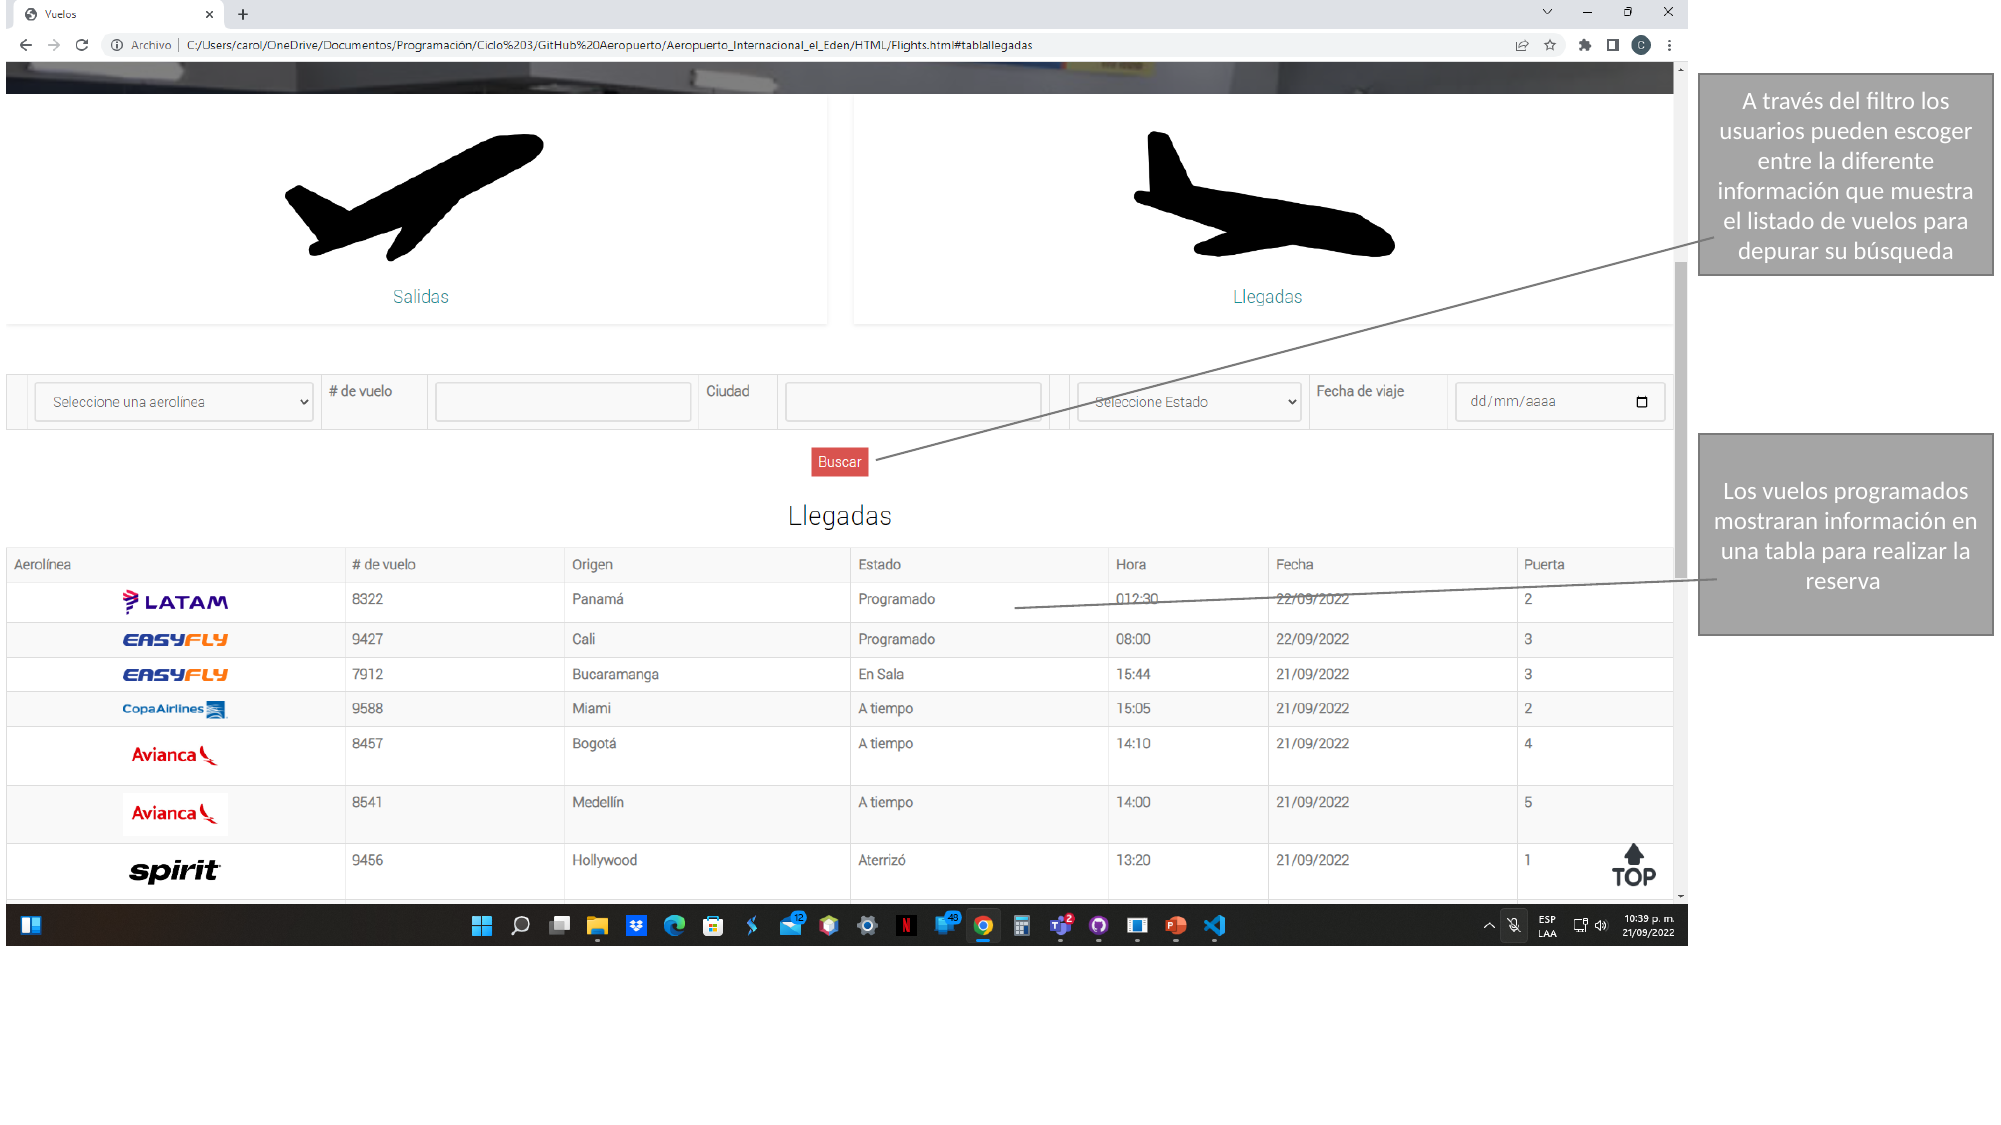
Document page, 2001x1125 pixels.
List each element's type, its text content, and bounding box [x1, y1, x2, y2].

picture [6, 0, 1688, 946]
text_box Los vuelos programados mostraran información en una tabla para realizar la reserva [1688, 433, 1994, 636]
text_box A través del filtro los usuarios pueden escoger entre la diferente información que muestra el listado de vuelos para depurar su búsqueda [1688, 73, 1994, 276]
